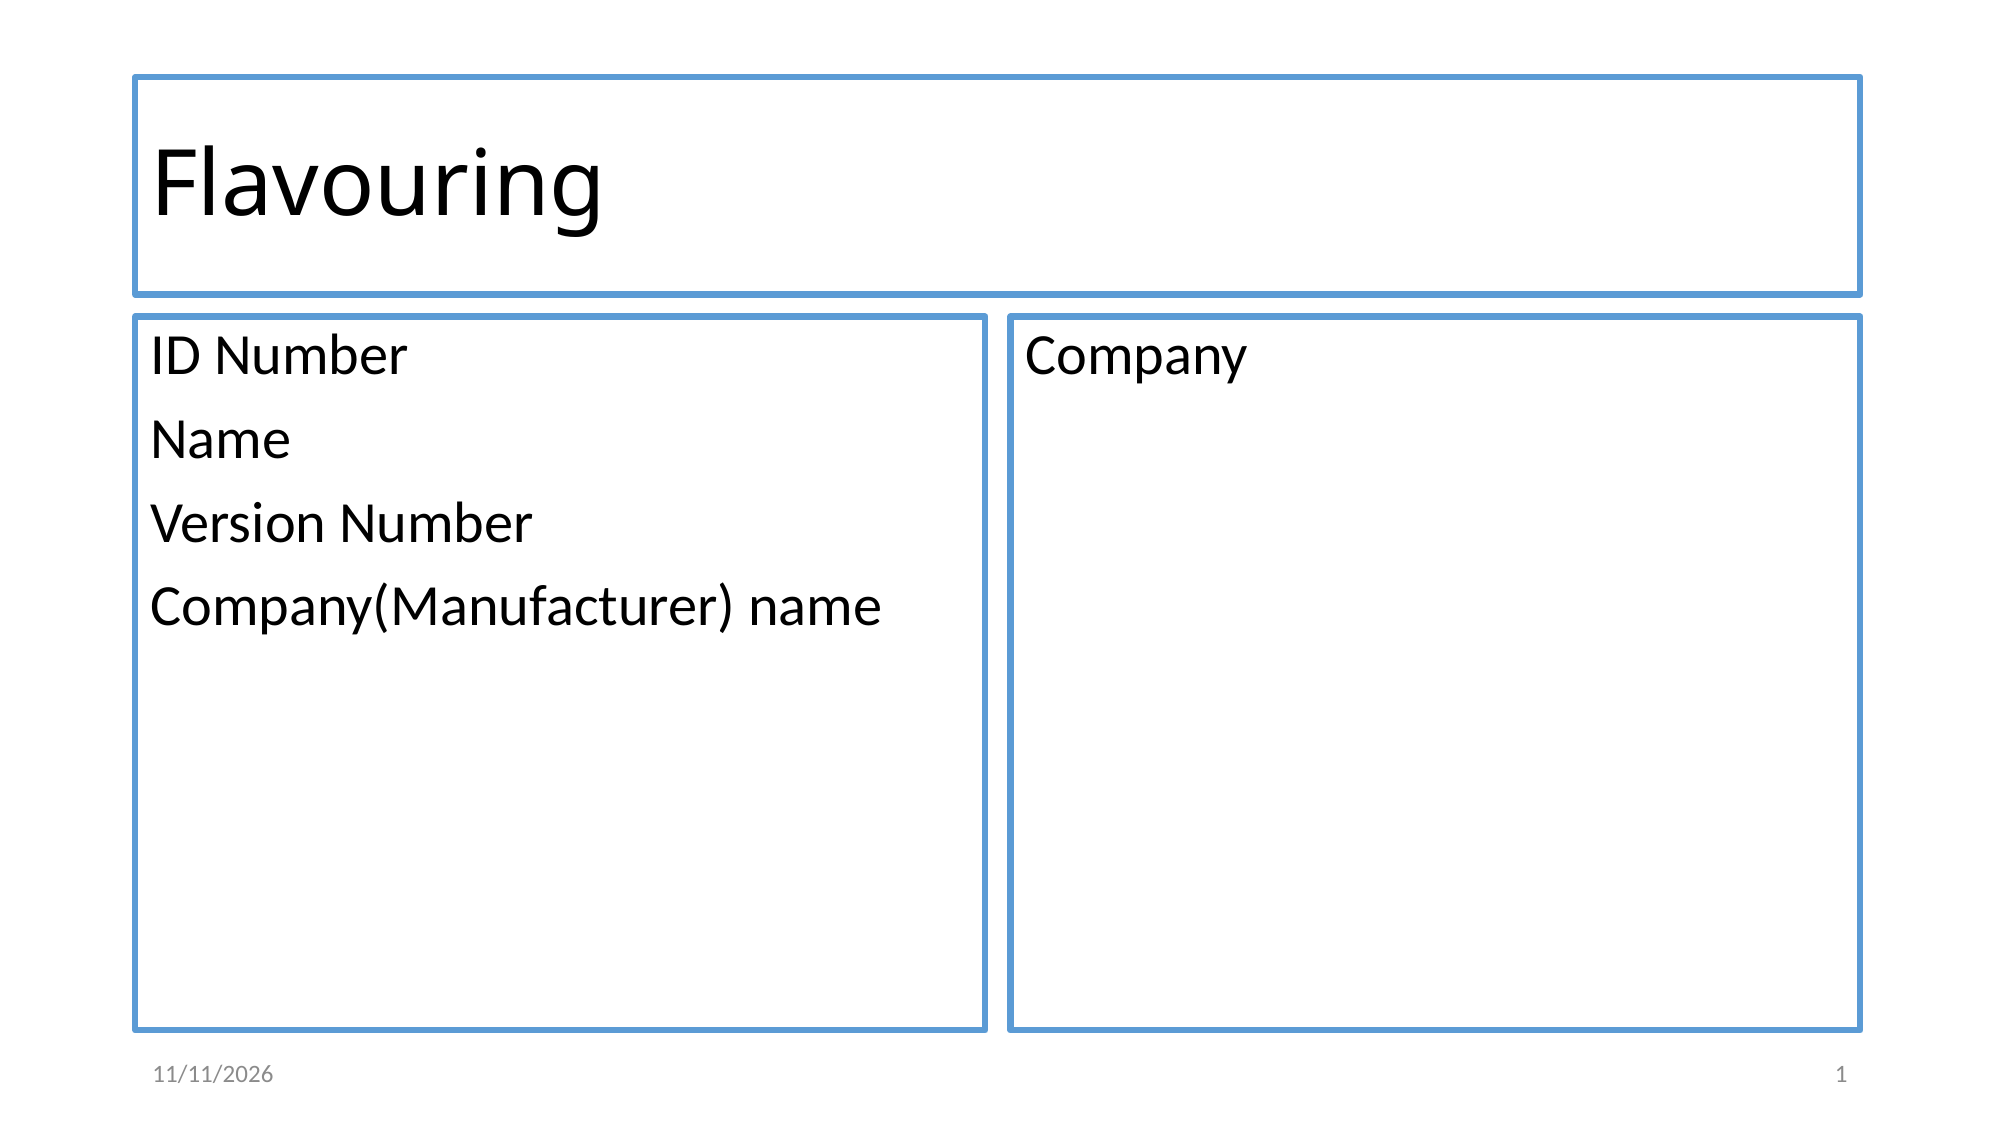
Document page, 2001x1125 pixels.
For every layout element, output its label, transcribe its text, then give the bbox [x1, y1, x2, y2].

title Flavouring [135, 77, 1861, 295]
slide_number 1 [1412, 1042, 1863, 1103]
list ID Number Name Version Number Company(Manufacturer) name [135, 316, 986, 1031]
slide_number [137, 1042, 588, 1103]
list Company [1010, 316, 1861, 1031]
